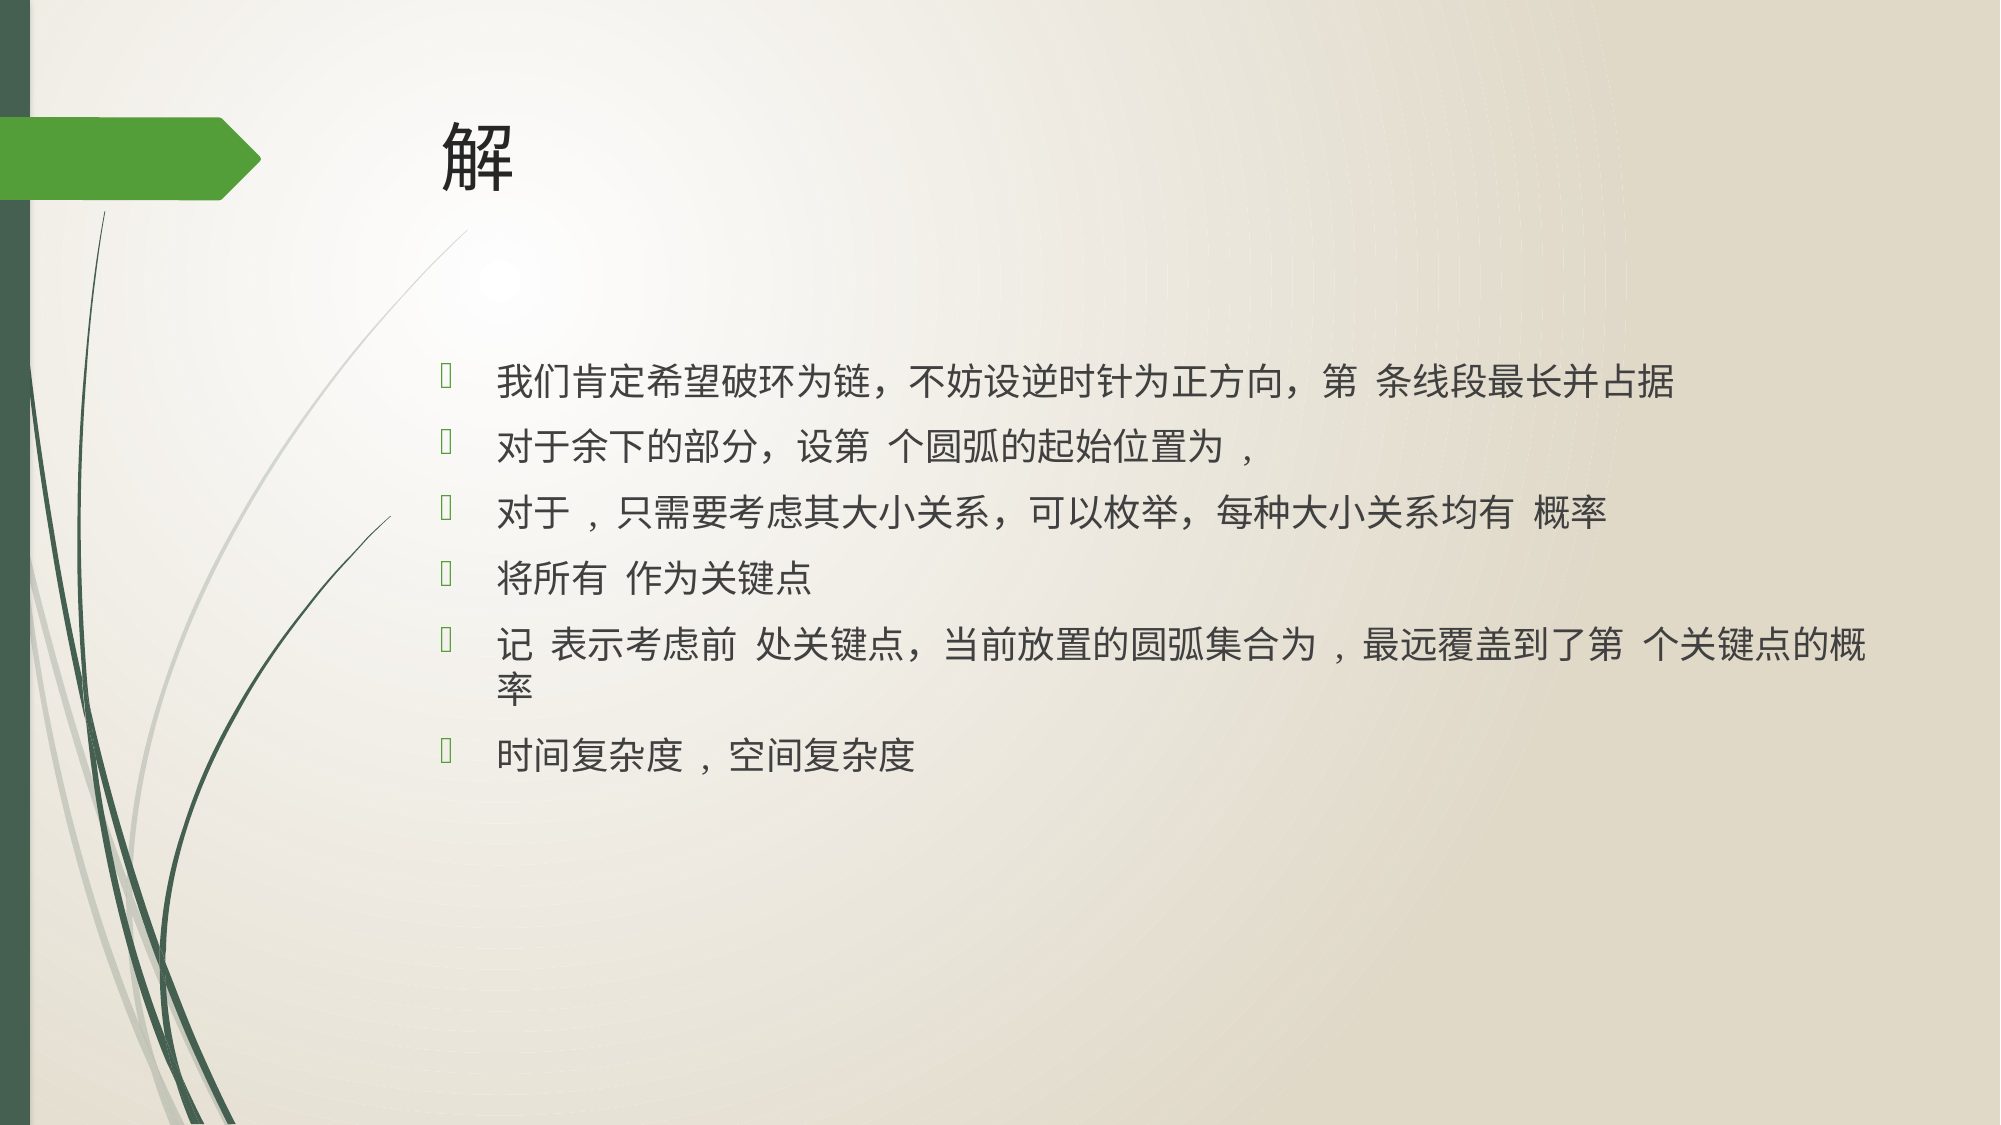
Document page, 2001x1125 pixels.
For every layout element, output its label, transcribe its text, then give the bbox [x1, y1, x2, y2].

title 解 [425, 102, 1888, 313]
